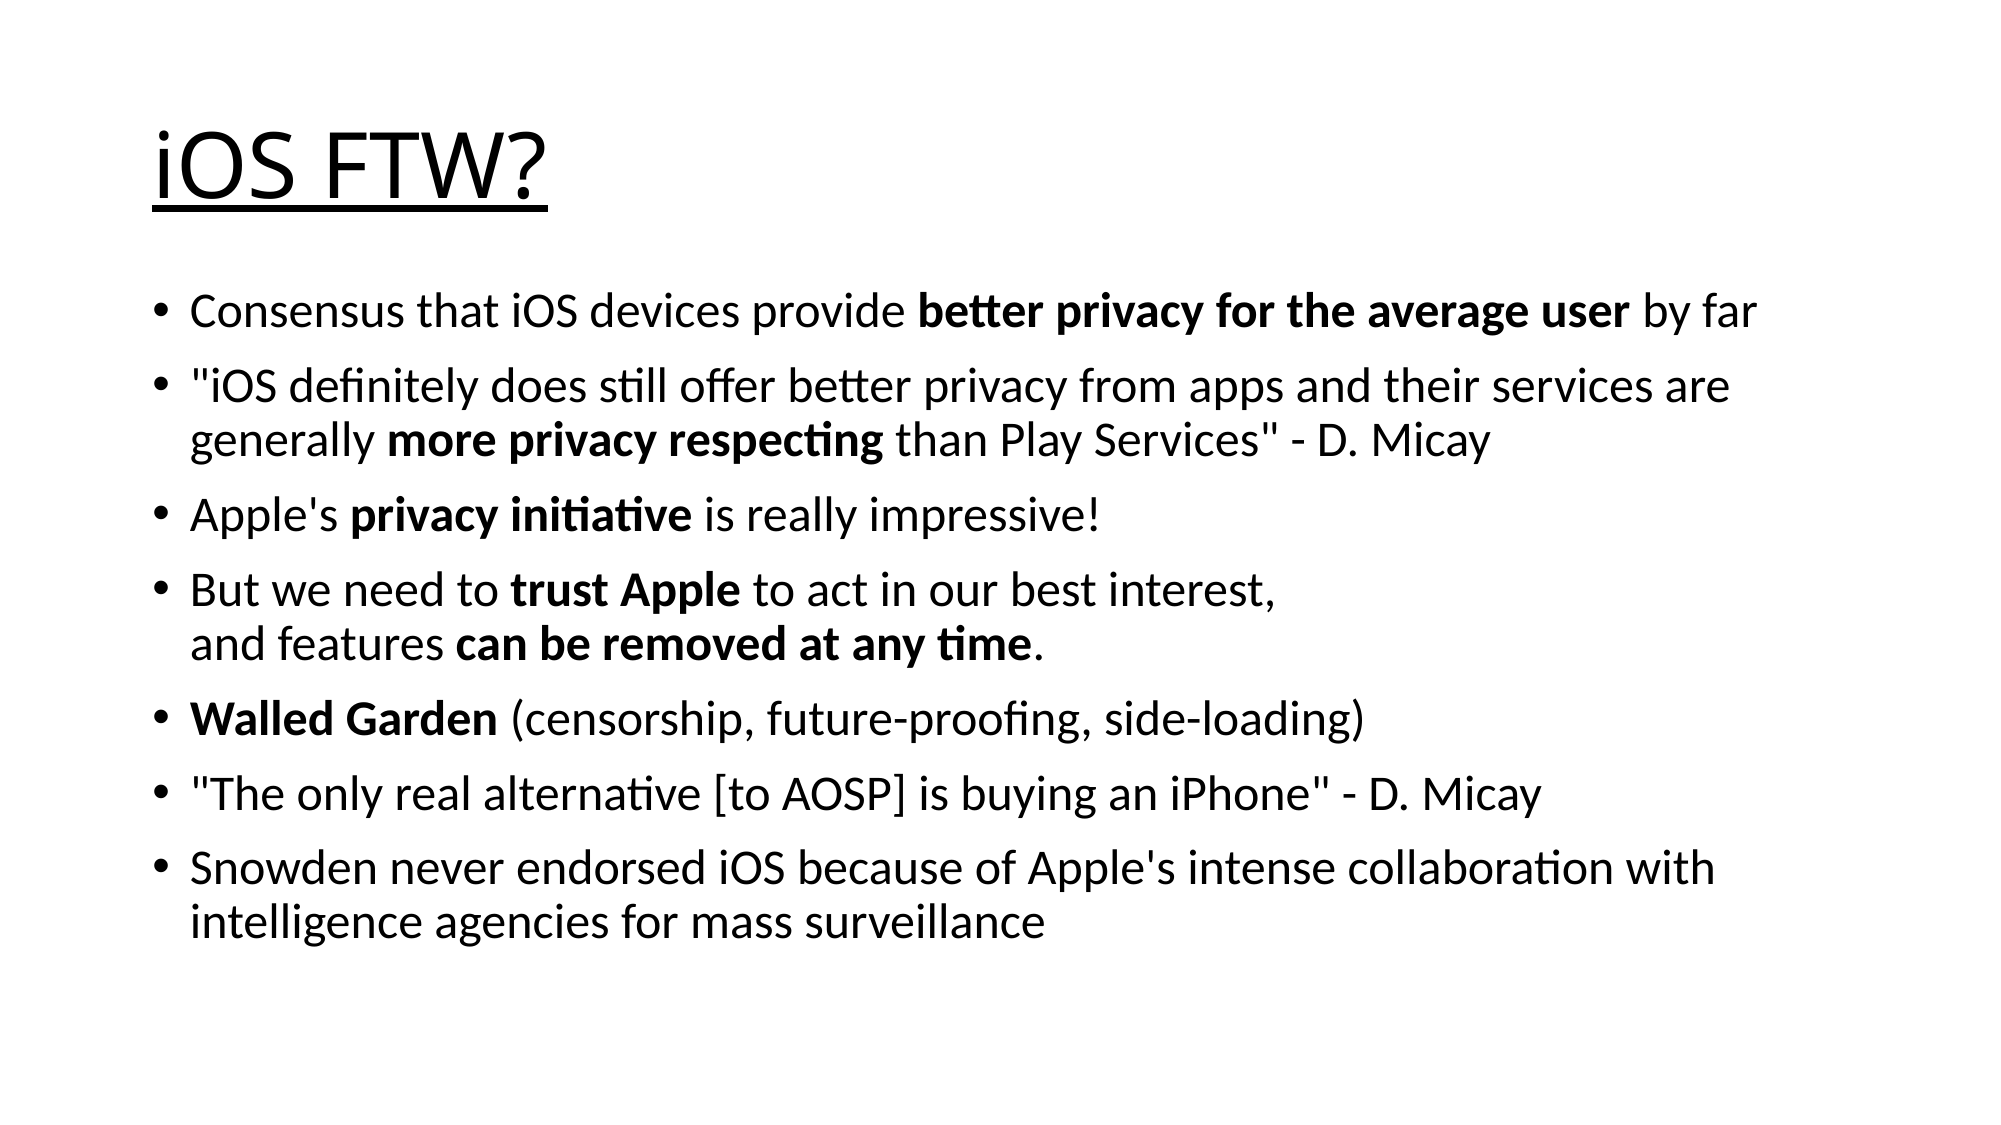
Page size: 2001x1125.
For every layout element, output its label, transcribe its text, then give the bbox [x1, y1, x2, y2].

title iOS FTW? [137, 59, 1863, 277]
list Consensus that iOS devices provide better privacy for the average user by far "iOS definitely does still offer better privacy from apps and their services are generally more privacy respecting than Play Services" - D. Micay Apple's privacy initiative is really impressive! But we need to trust Apple to act in our best interest, and features can be removed at any time. Walled Garden (censorship, future-proofing, side-loading) "The only real alternative [to AOSP] is buying an iPhone" - D. Micay Snowden never endorsed iOS because of Apple's intense collaboration with intelligence agencies for mass surveillance [137, 277, 1863, 992]
